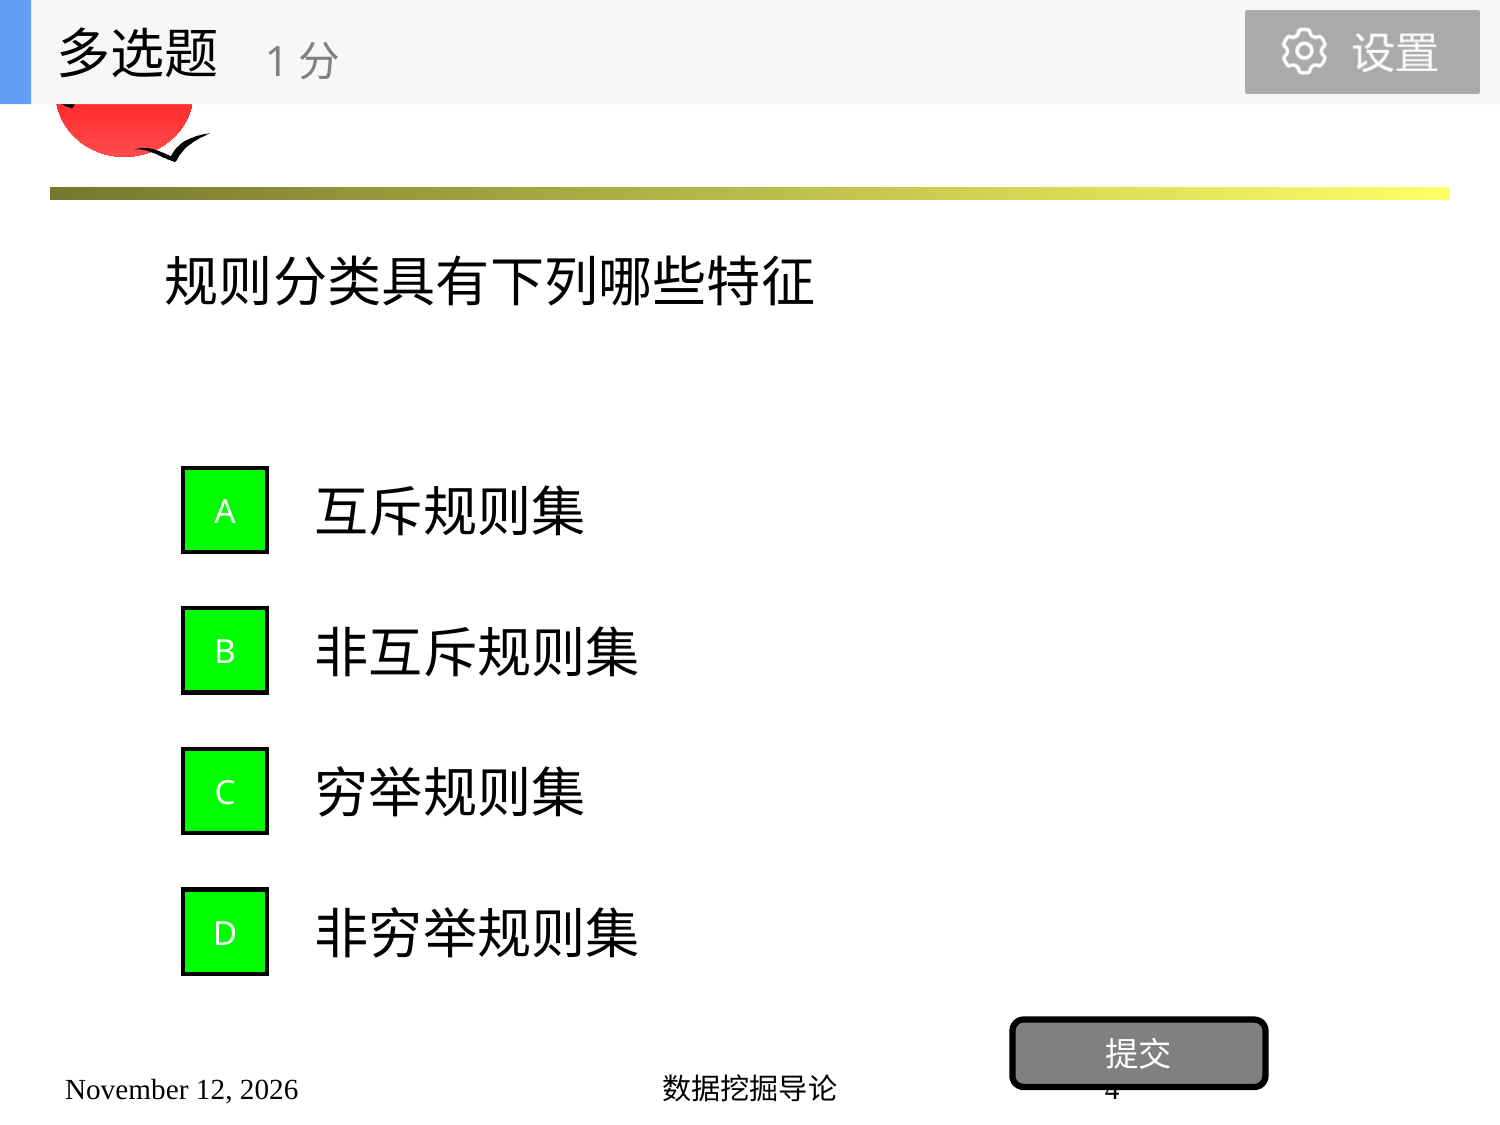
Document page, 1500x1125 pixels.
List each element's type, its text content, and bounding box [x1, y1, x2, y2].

text_box 穷举规则集 [299, 738, 1350, 844]
text_box C [182, 748, 268, 834]
text_box A [182, 467, 268, 552]
text_box 提交 [1012, 1019, 1266, 1088]
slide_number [50, 1037, 463, 1113]
text_box 互斥规则集 [299, 456, 1350, 563]
text_box B [182, 608, 268, 693]
picture [1245, 10, 1480, 94]
text_box D [182, 889, 268, 974]
footer 数据挖掘导论 [512, 1037, 988, 1113]
text_box 非互斥规则集 [299, 597, 1350, 703]
text_box 非穷举规则集 [299, 878, 1350, 985]
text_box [0, 0, 1500, 105]
slide_number 4 [1037, 1088, 1188, 1113]
text_box 规则分类具有下列哪些特征 [149, 105, 1350, 456]
